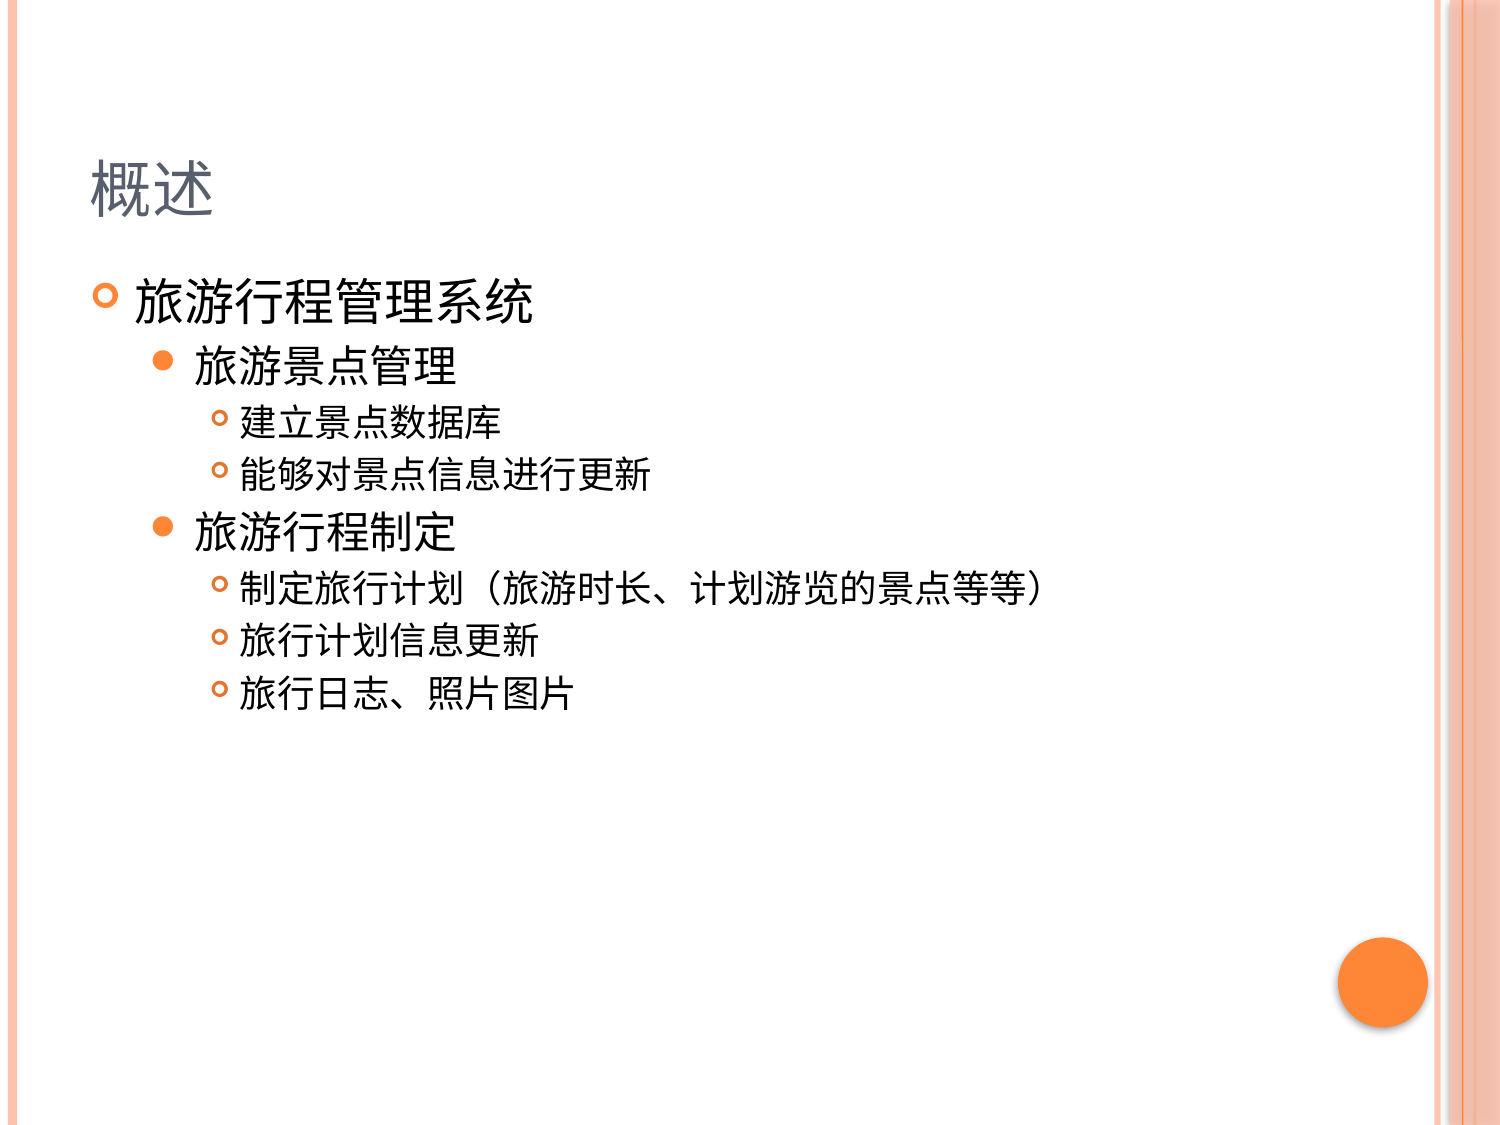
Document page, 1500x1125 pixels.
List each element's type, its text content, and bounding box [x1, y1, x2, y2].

title 概述 [75, 45, 1300, 233]
list 旅游行程管理系统 旅游景点管理 建立景点数据库 能够对景点信息进行更新 旅游行程制定 制定旅行计划（旅游时长、计划游览的景点等等） 旅行计划信息更新 旅行日志、照片图片 [75, 262, 1300, 1062]
